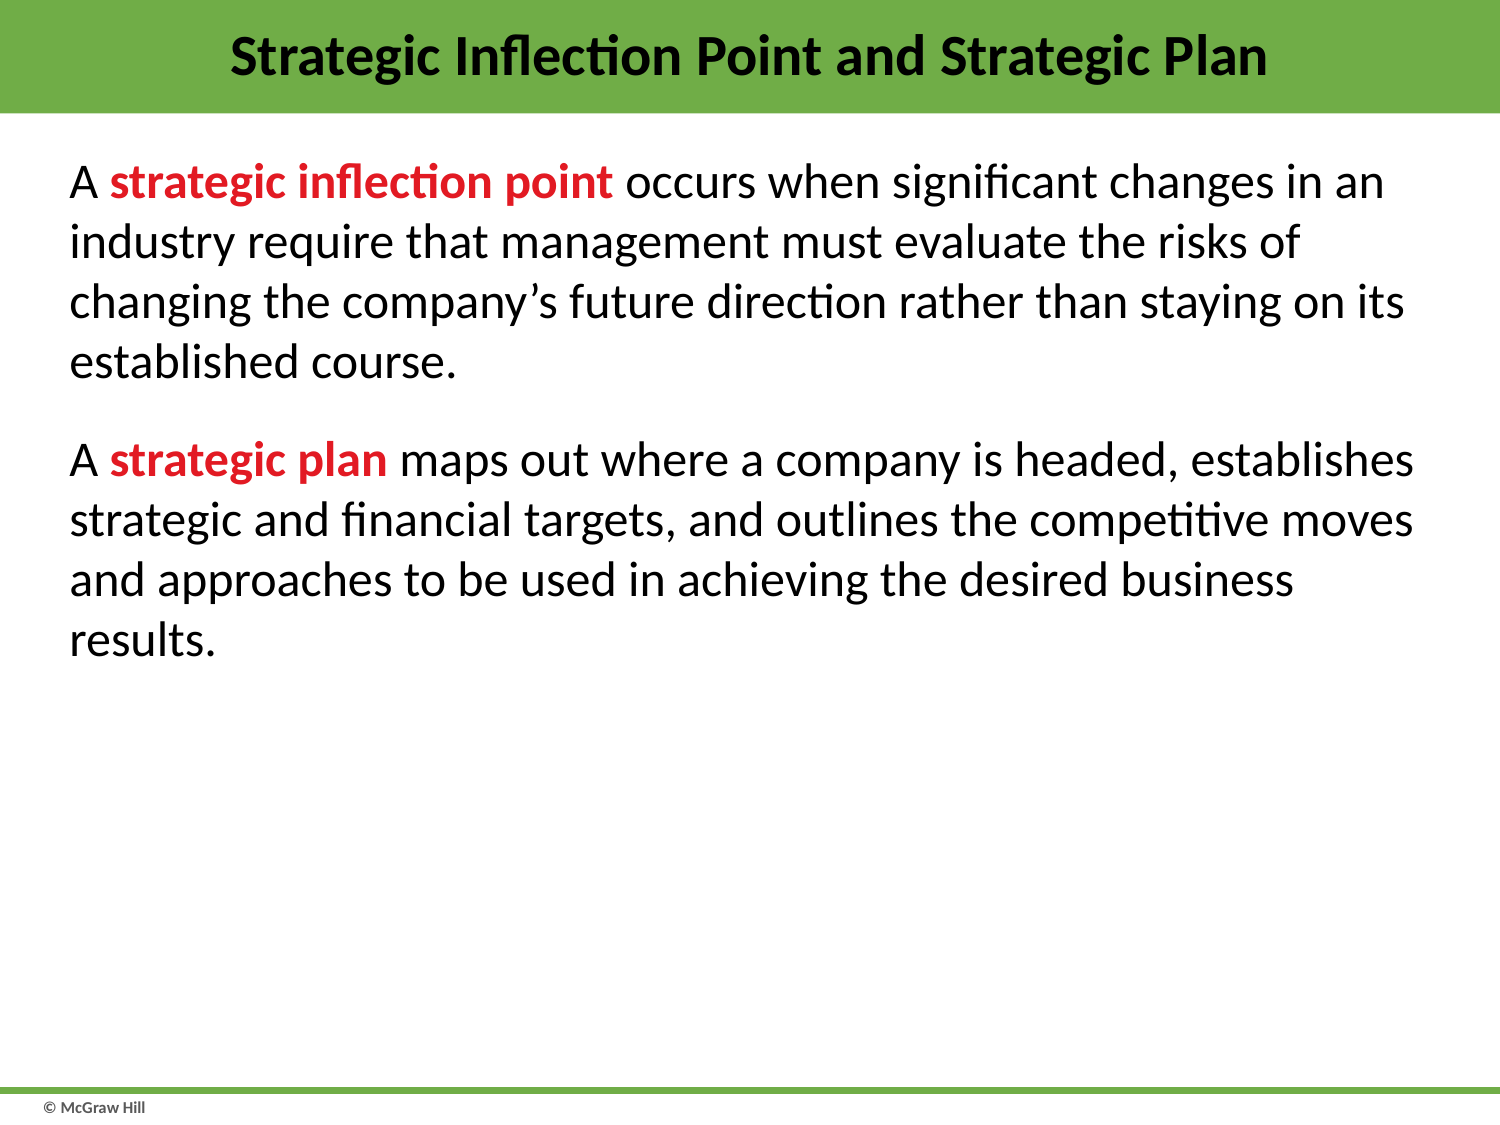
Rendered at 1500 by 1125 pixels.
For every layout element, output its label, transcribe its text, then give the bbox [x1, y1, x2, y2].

list A strategic inflection point occurs when significant changes in an industry require that management must evaluate the risks of changing the company’s future direction rather than staying on its established course. A strategic plan maps out where a company is headed, establishes strategic and financial targets, and outlines the competitive moves and approaches to be used in achieving the desired business results. [54, 141, 1447, 1054]
title Strategic Inflection Point and Strategic Plan [0, 0, 1500, 114]
